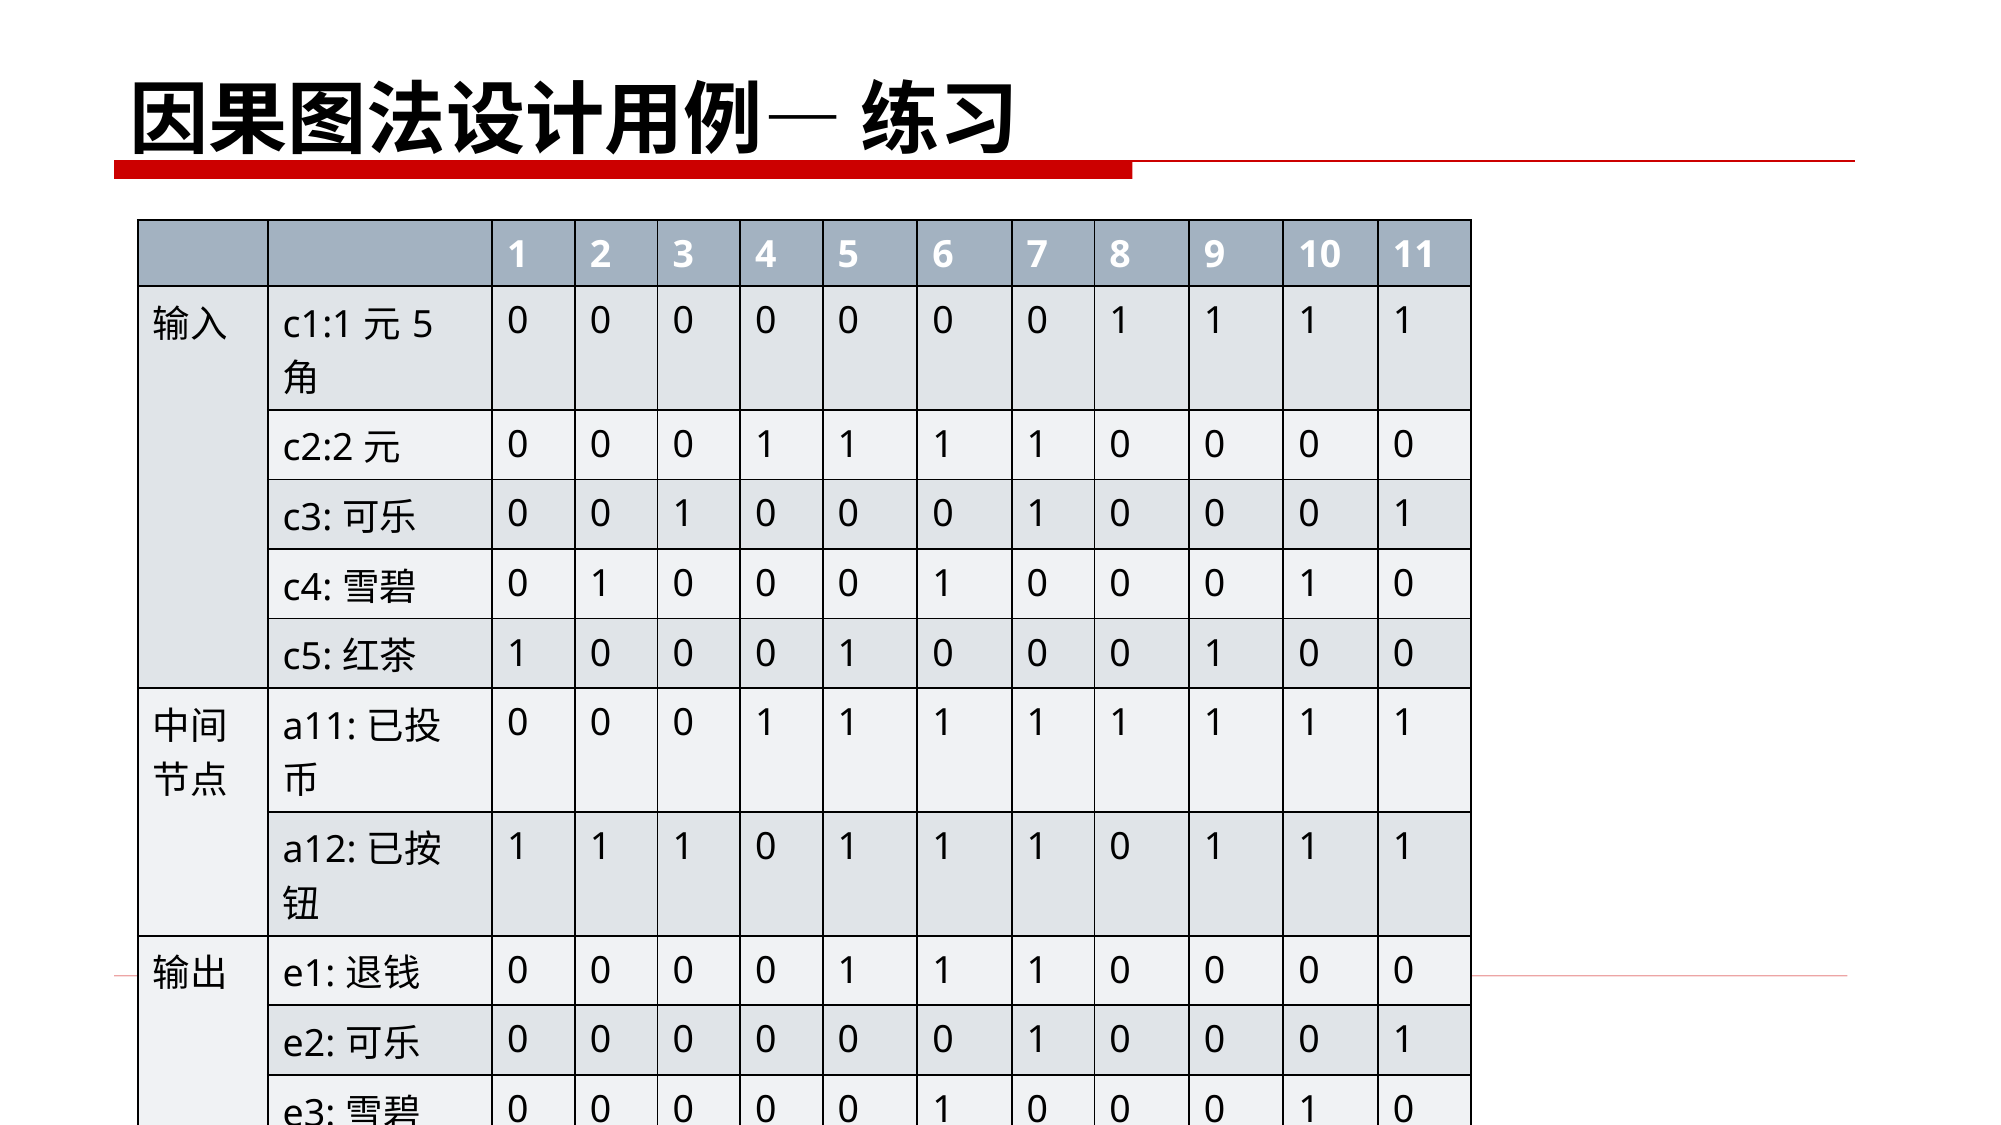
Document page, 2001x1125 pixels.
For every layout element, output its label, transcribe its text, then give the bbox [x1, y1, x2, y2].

table_cell 1 [824, 937, 916, 1004]
table_cell 0 [493, 480, 574, 548]
table_cell 1 [576, 813, 657, 935]
table_cell 0 [1190, 411, 1282, 479]
table_header 11 [1379, 221, 1470, 285]
table_cell 0 [493, 1076, 574, 1125]
table_cell 1 [918, 689, 1011, 811]
table_cell 0 [1284, 1006, 1377, 1074]
table_cell 0 [1013, 1076, 1094, 1125]
table_header 6 [918, 221, 1011, 285]
table_header 9 [1190, 221, 1282, 285]
table_cell 1 [1013, 1006, 1094, 1074]
table_cell 输入 [139, 287, 267, 687]
table_cell 0 [658, 287, 739, 409]
table_header [139, 221, 267, 285]
table_cell 0 [1013, 287, 1094, 409]
table_cell 输出 [139, 937, 267, 1125]
table_header [269, 221, 491, 285]
table_cell 1 [1284, 1076, 1377, 1125]
table_cell c5:红茶 [269, 619, 491, 687]
table_header 2 [576, 221, 657, 285]
table_cell 0 [824, 550, 916, 618]
table_cell 0 [1379, 550, 1470, 618]
table_cell 1 [1095, 689, 1188, 811]
table_cell 0 [741, 937, 822, 1004]
table_cell 0 [741, 813, 822, 935]
table_header 10 [1284, 221, 1377, 285]
table_cell 1 [1013, 937, 1094, 1004]
table_cell 1 [1379, 813, 1470, 935]
table_cell 0 [658, 411, 739, 479]
table_cell 0 [658, 619, 739, 687]
table_cell 0 [1095, 1076, 1188, 1125]
table_cell 0 [1095, 813, 1188, 935]
table_cell 1 [1284, 813, 1377, 935]
table_cell 0 [1379, 619, 1470, 687]
table_cell 0 [1095, 619, 1188, 687]
table_cell 1 [1284, 689, 1377, 811]
table_cell a11:已投币 [269, 689, 491, 811]
table_cell 1 [918, 813, 1011, 935]
table_cell 0 [658, 689, 739, 811]
table_cell 0 [1095, 1006, 1188, 1074]
table_cell 1 [1013, 689, 1094, 811]
table_cell 0 [918, 1006, 1011, 1074]
table_cell 1 [824, 619, 916, 687]
table_cell 0 [918, 287, 1011, 409]
table_cell 0 [493, 550, 574, 618]
table_cell 1 [918, 411, 1011, 479]
table_cell 0 [576, 937, 657, 1004]
table_cell 1 [1013, 480, 1094, 548]
table_cell 0 [493, 287, 574, 409]
table_cell 0 [918, 619, 1011, 687]
table_cell 0 [741, 1076, 822, 1125]
table_header 8 [1095, 221, 1188, 285]
table_cell 1 [576, 550, 657, 618]
table_cell 0 [1095, 480, 1188, 548]
table_cell 1 [918, 550, 1011, 618]
table_cell 1 [1379, 689, 1470, 811]
table_cell 1 [1379, 480, 1470, 548]
table_cell 1 [741, 689, 822, 811]
table_cell 0 [1284, 937, 1377, 1004]
table_cell 0 [1379, 411, 1470, 479]
table_header 1 [493, 221, 574, 285]
table_cell 0 [493, 937, 574, 1004]
table_cell 0 [576, 411, 657, 479]
table_cell 0 [824, 1006, 916, 1074]
table_cell 0 [576, 1076, 657, 1125]
table_cell 0 [824, 287, 916, 409]
table_cell 1 [1379, 1006, 1470, 1074]
table_cell 1 [1190, 813, 1282, 935]
table_cell 0 [741, 619, 822, 687]
table_cell 1 [493, 619, 574, 687]
table_cell 0 [1190, 480, 1282, 548]
table_cell e2:可乐 [269, 1006, 491, 1074]
table_cell 0 [918, 480, 1011, 548]
table_cell a12:已按钮 [269, 813, 491, 935]
table_cell 1 [1013, 813, 1094, 935]
table_cell 1 [918, 937, 1011, 1004]
table_cell 0 [658, 550, 739, 618]
table_cell e3:雪碧 [269, 1076, 491, 1125]
table_cell 0 [493, 411, 574, 479]
table_cell 0 [1013, 550, 1094, 618]
table_cell 0 [1190, 1006, 1282, 1074]
table_cell 0 [493, 1006, 574, 1074]
table_cell 0 [1284, 411, 1377, 479]
table_cell 0 [1284, 480, 1377, 548]
table_header 5 [824, 221, 916, 285]
table_cell 0 [741, 480, 822, 548]
table_cell 0 [1379, 1076, 1470, 1125]
table_cell 1 [658, 813, 739, 935]
table_cell 0 [1095, 550, 1188, 618]
table_cell 0 [658, 937, 739, 1004]
table_cell 1 [658, 480, 739, 548]
table_cell 1 [824, 689, 916, 811]
table_cell 0 [576, 619, 657, 687]
table_cell 0 [1284, 619, 1377, 687]
table_cell 0 [1095, 411, 1188, 479]
table_cell 1 [824, 411, 916, 479]
table_cell c2:2元 [269, 411, 491, 479]
table_cell 1 [1190, 619, 1282, 687]
table_cell 0 [576, 287, 657, 409]
table_cell 0 [741, 287, 822, 409]
table_cell 0 [1379, 937, 1470, 1004]
table_cell 1 [493, 813, 574, 935]
table_cell 0 [1013, 619, 1094, 687]
table_cell 0 [1190, 1076, 1282, 1125]
table_cell 0 [741, 1006, 822, 1074]
table_cell 0 [741, 550, 822, 618]
table_cell 0 [658, 1006, 739, 1074]
table_cell 0 [1095, 937, 1188, 1004]
table_header 3 [658, 221, 739, 285]
text_box 因果图法设计用例— 练习 [114, 0, 1427, 172]
table_cell 1 [918, 1076, 1011, 1125]
table_cell 0 [576, 689, 657, 811]
table_cell 0 [824, 1076, 916, 1125]
table_cell 0 [824, 480, 916, 548]
table_cell 0 [576, 1006, 657, 1074]
table_cell 1 [1013, 411, 1094, 479]
table_cell 1 [1379, 287, 1470, 409]
table_cell 0 [1190, 550, 1282, 618]
table_cell 1 [1190, 689, 1282, 811]
table_cell 0 [658, 1076, 739, 1125]
table_cell 0 [493, 689, 574, 811]
table_cell 中间节点 [139, 689, 267, 935]
table_cell 1 [1095, 287, 1188, 409]
table_cell 1 [1284, 287, 1377, 409]
table_cell 1 [824, 813, 916, 935]
table_cell 1 [1284, 550, 1377, 618]
table_cell c4:雪碧 [269, 550, 491, 618]
table_header 4 [741, 221, 822, 285]
table_cell 0 [1190, 937, 1282, 1004]
table_cell c1:1元5角 [269, 287, 491, 409]
table_cell 1 [741, 411, 822, 479]
table_cell e1:退钱 [269, 937, 491, 1004]
table_header 7 [1013, 221, 1094, 285]
table_cell 0 [576, 480, 657, 548]
table_cell c3:可乐 [269, 480, 491, 548]
table_cell 1 [1190, 287, 1282, 409]
